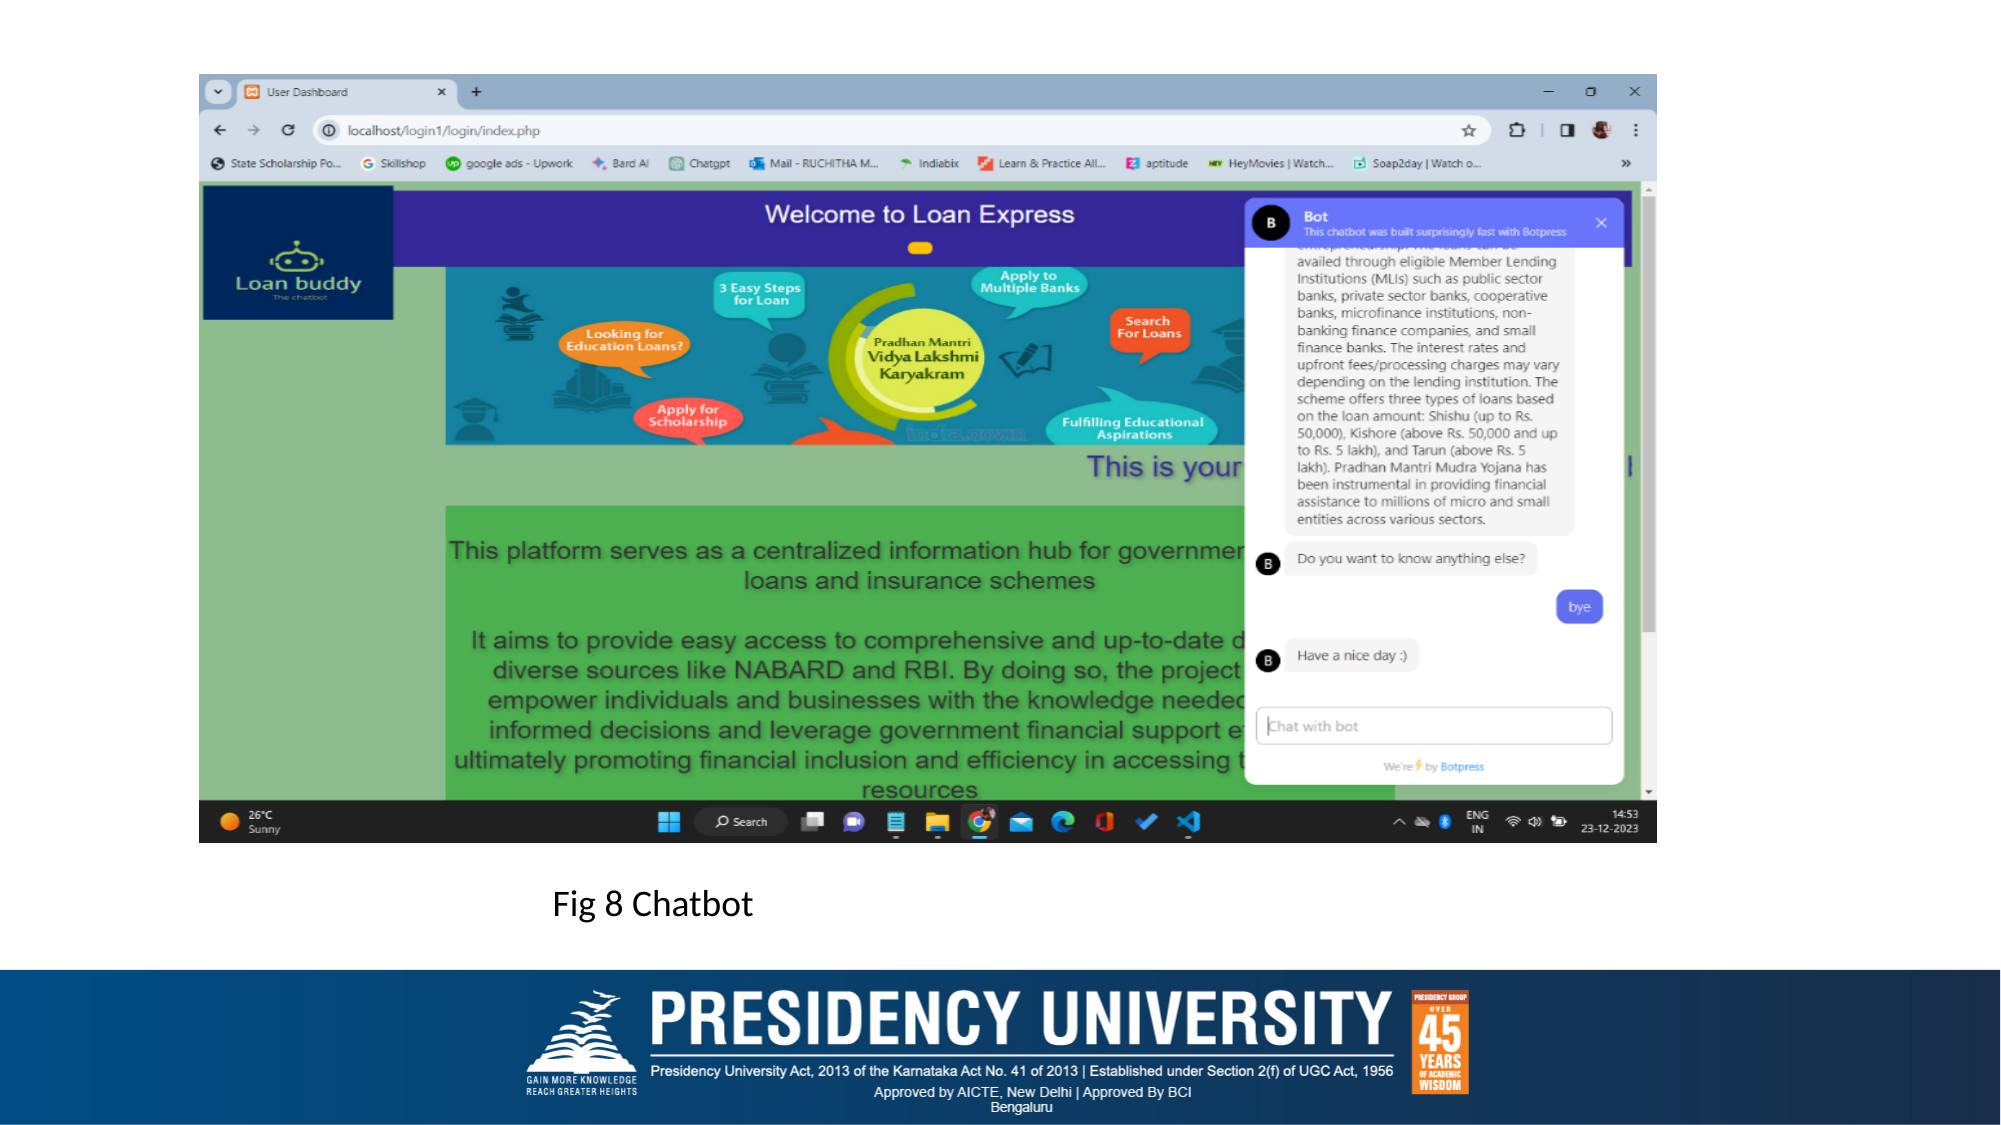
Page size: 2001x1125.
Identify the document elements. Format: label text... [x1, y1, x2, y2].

picture [0, 0, 2001, 1125]
text_box Fig 8 Chatbot [537, 872, 1539, 932]
